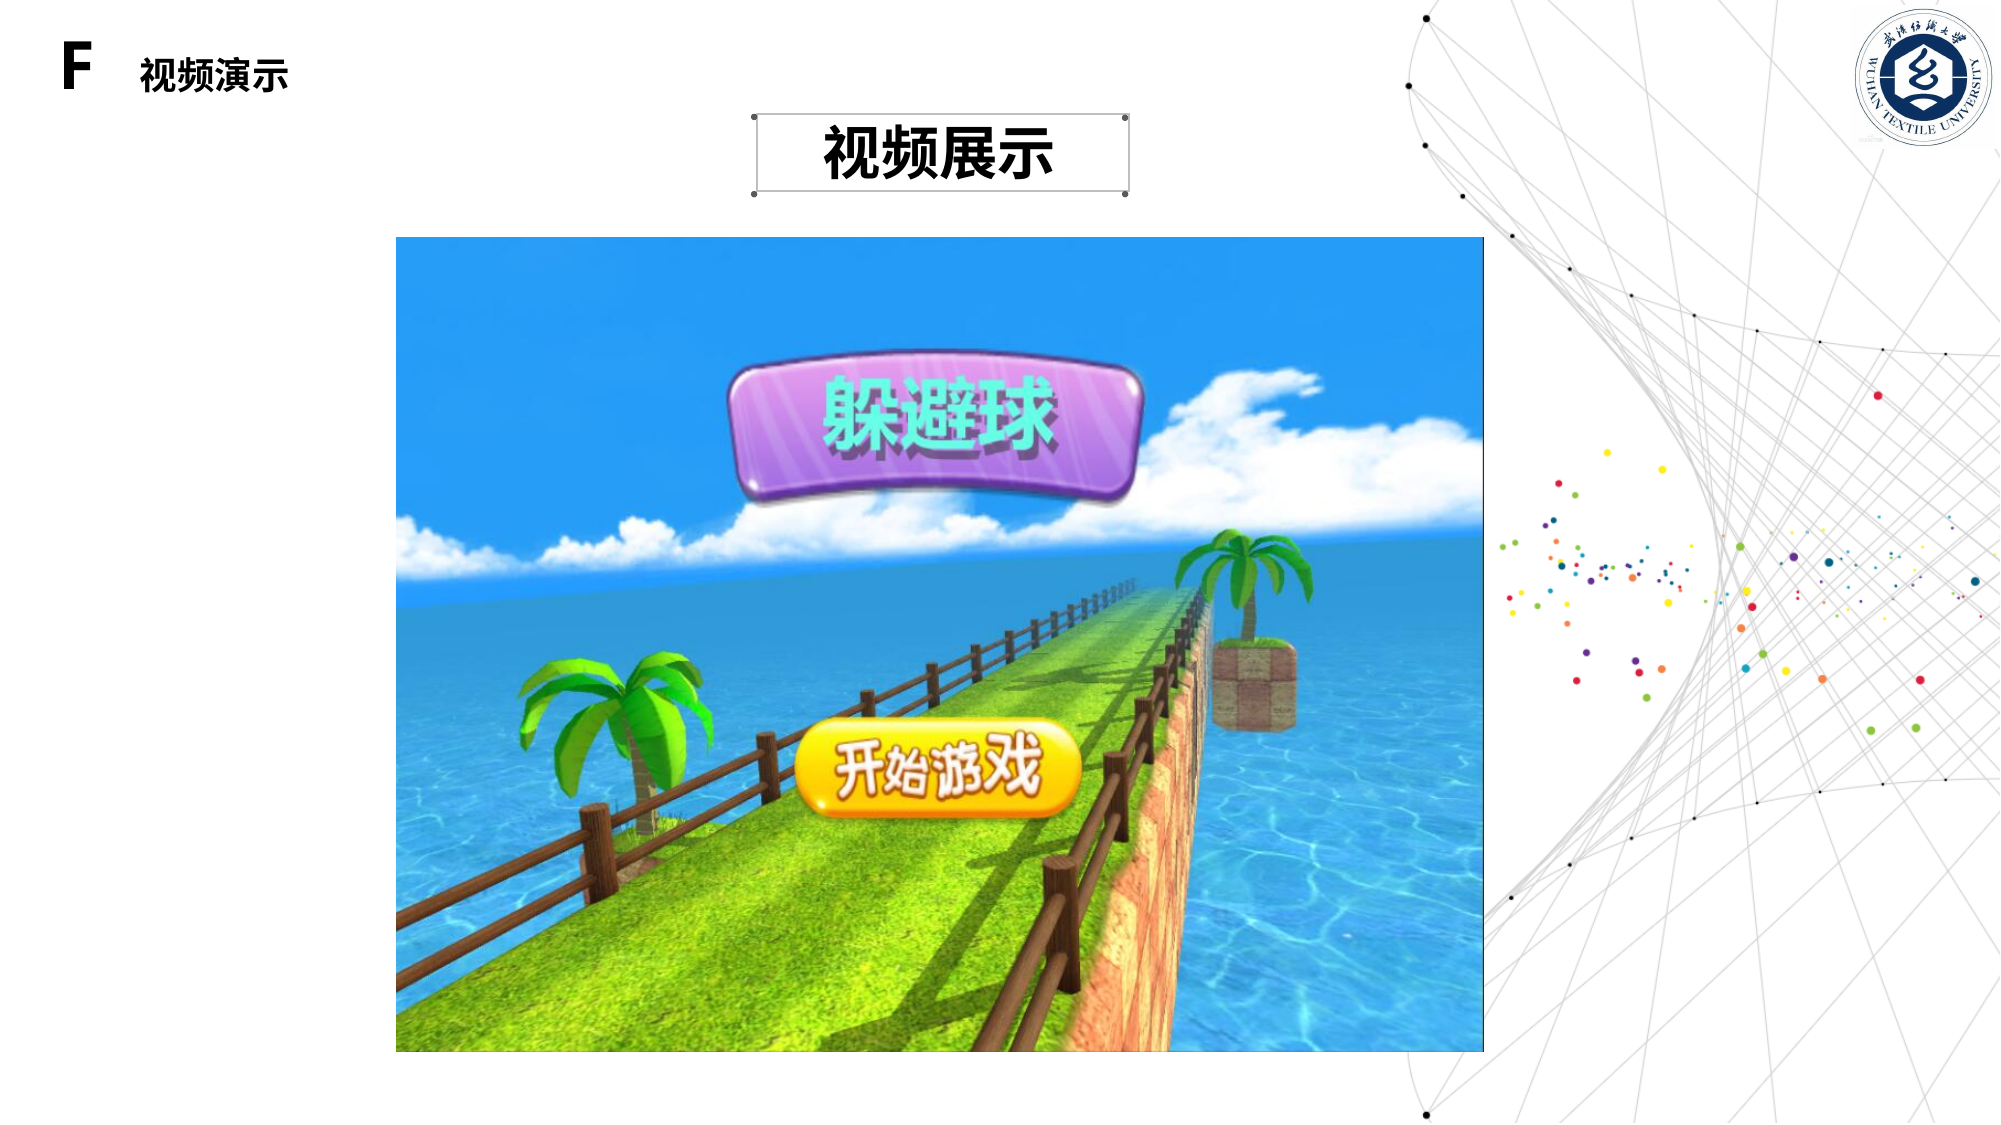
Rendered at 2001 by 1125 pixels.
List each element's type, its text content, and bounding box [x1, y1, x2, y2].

list F 视频演示 [42, 35, 586, 101]
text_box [750, 108, 1130, 198]
picture [396, 0, 2001, 1123]
